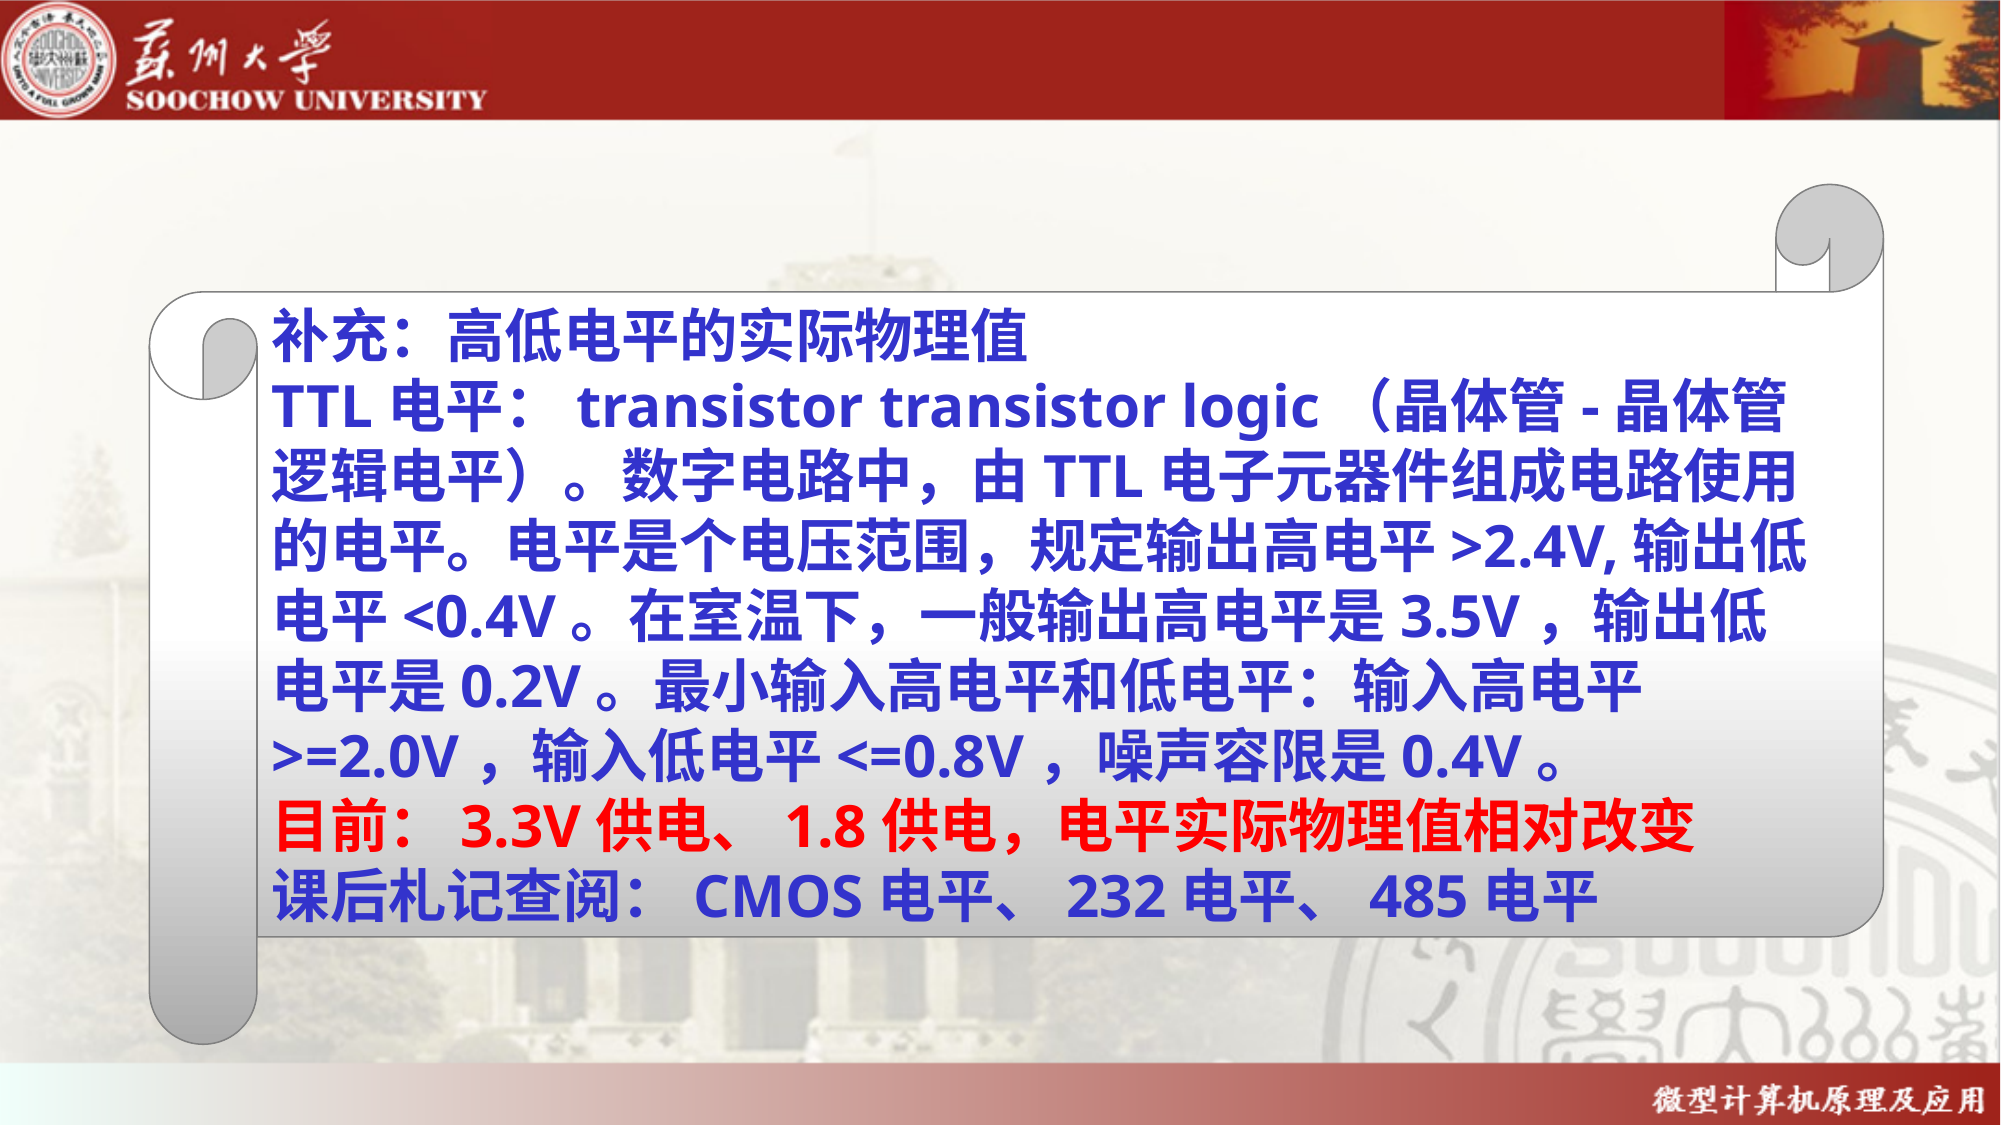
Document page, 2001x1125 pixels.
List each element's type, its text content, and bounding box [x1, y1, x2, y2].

picture [0, 0, 2001, 1125]
text_box 补充：高低电平的实际物理值 TTL电平：transistor transistor logic（晶体管-晶体管逻辑电平）。数字电路中，由TTL电子元器件组成电路使用的电平。电平是个电压范围，规定输出高电平>2.4V,输出低电平<0.4V。在室温下，一般输出高电平是3.5V，输出低电平是0.2V。最小输入高电平和低电平：输入高电平>=2.0V，输入低电平<=0.8V，噪声容限是0.4V。 目前：3.3V供电、1.8供电，电平实际物理值相对改变 课后札记查阅：CMOS电平、232电平、485电平 [149, 184, 1884, 1045]
